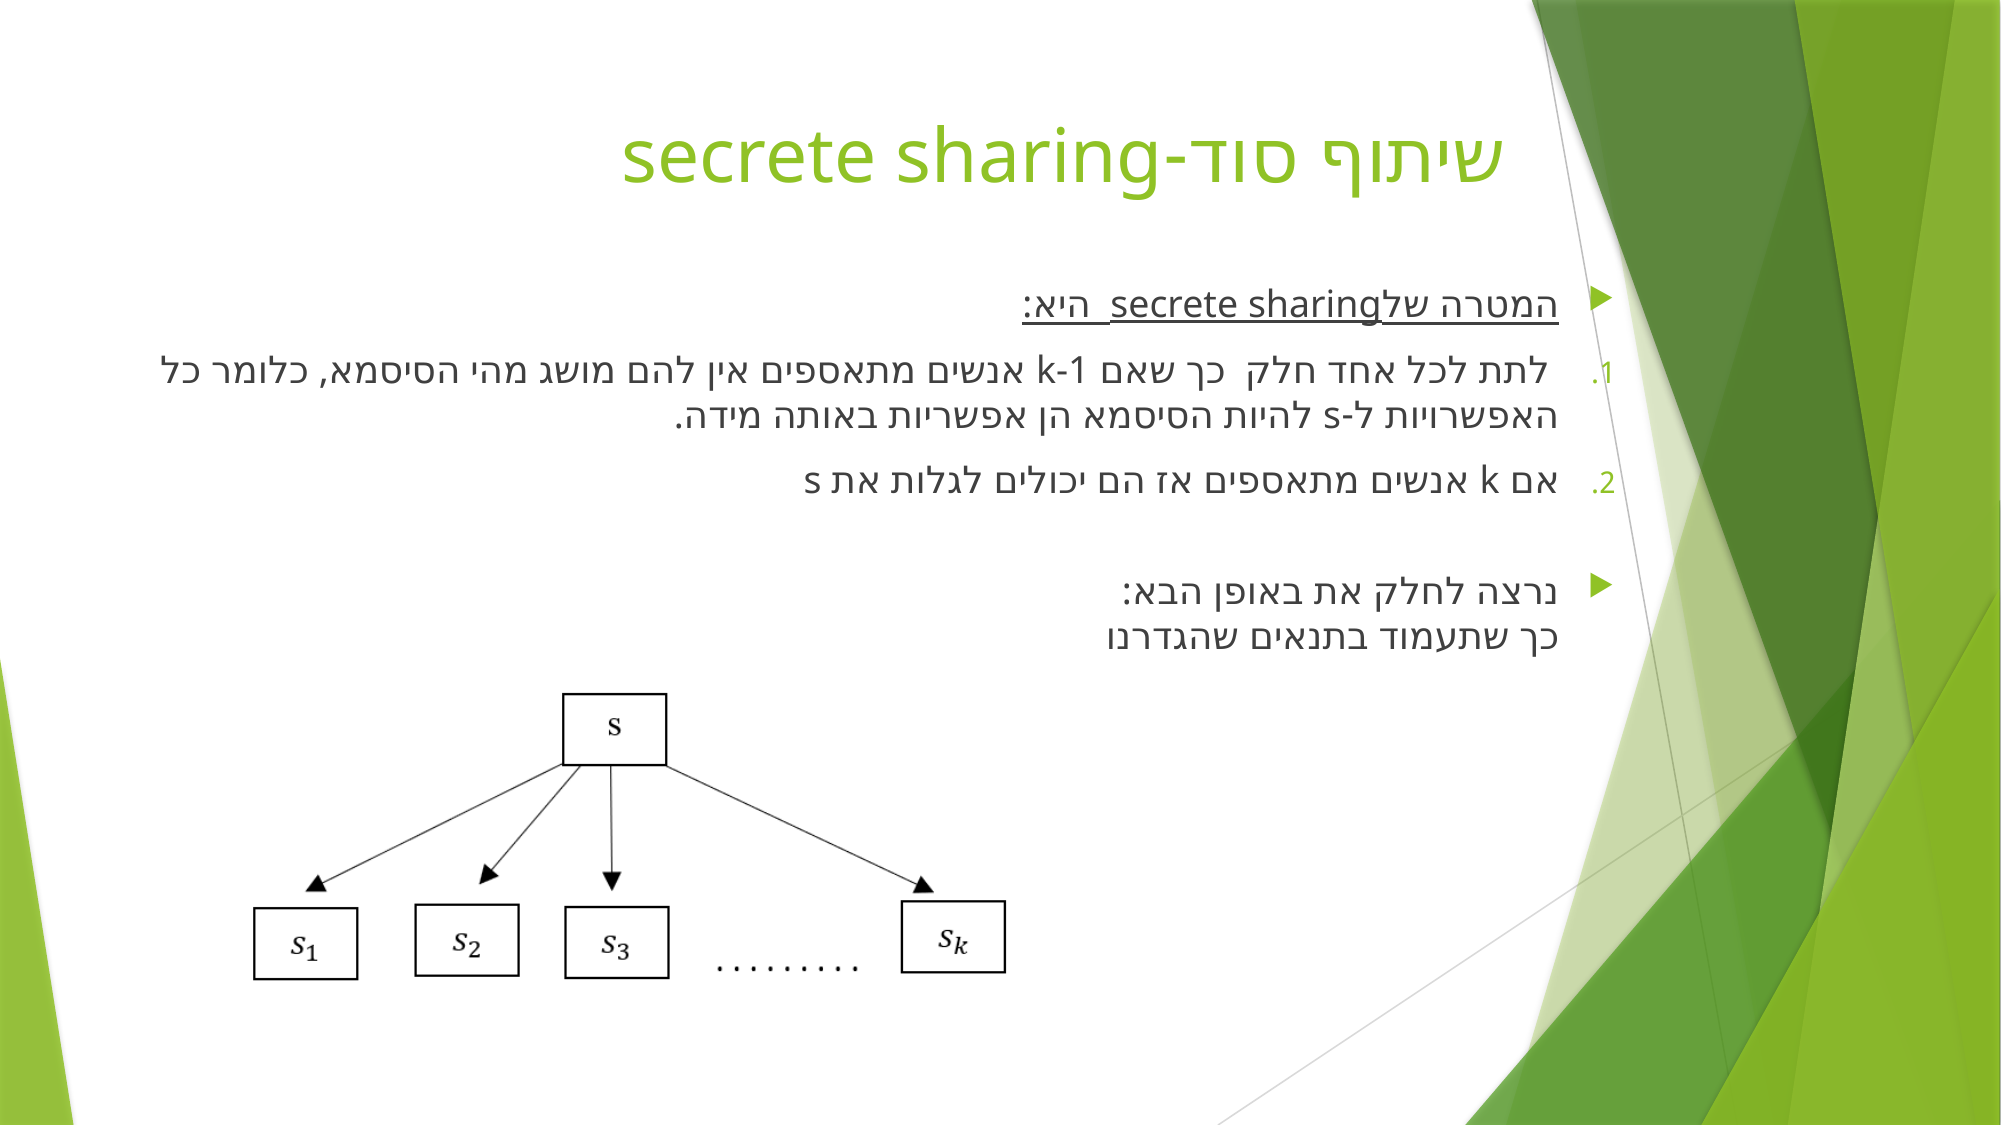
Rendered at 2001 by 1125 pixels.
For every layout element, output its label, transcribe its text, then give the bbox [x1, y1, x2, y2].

title שיתוף סוד-secrete sharing [111, 99, 1522, 317]
picture [196, 661, 1037, 1026]
